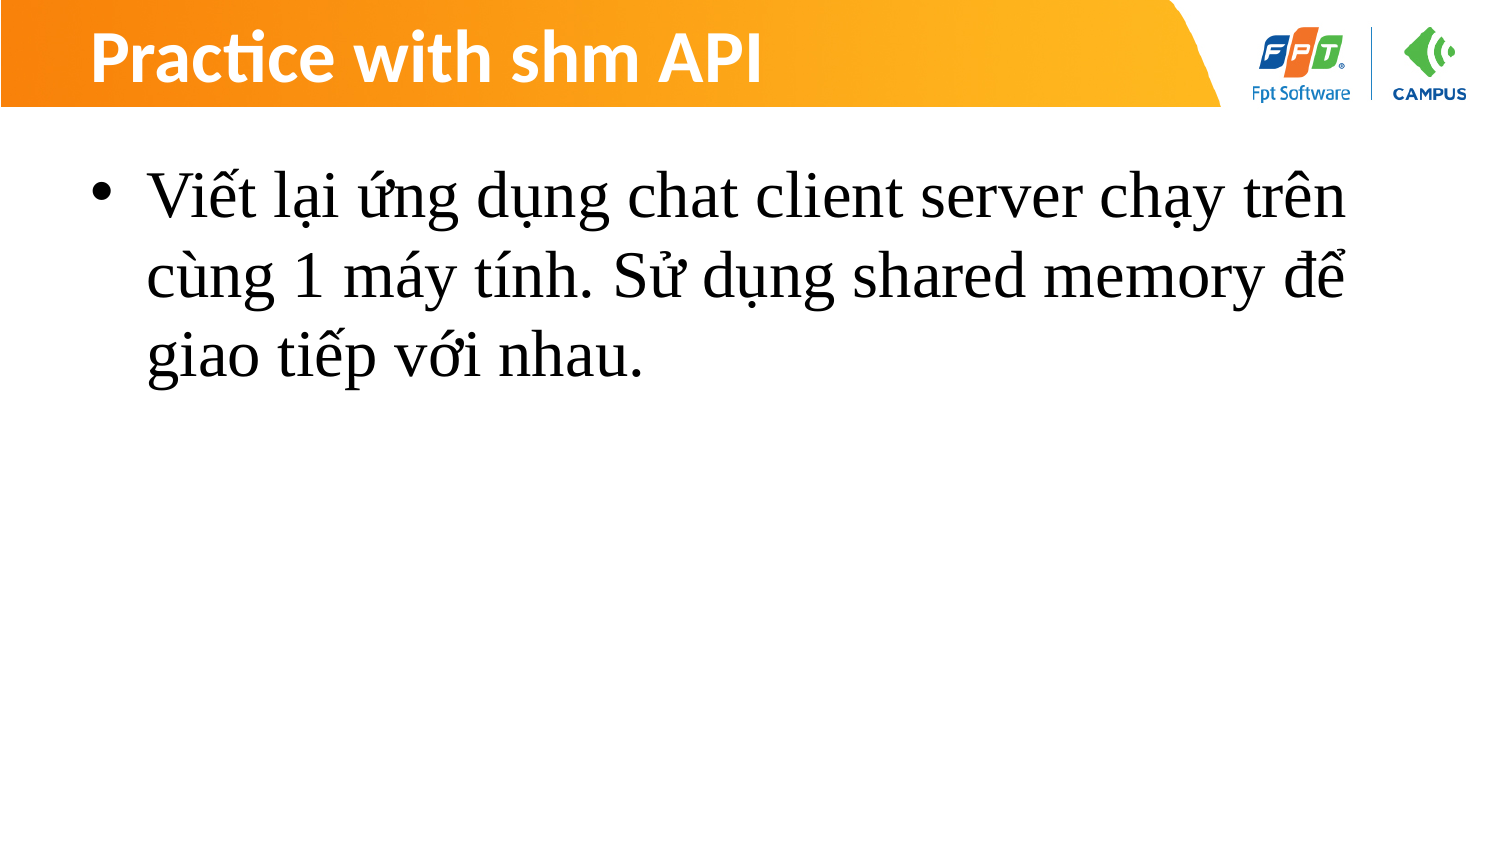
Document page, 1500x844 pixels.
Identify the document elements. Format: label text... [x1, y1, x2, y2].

list Viết lại ứng dụng chat client server chạy trên cùng 1 máy tính. Sử dụng shared memory để giao tiếp với nhau. [75, 142, 1425, 754]
title Practice with shm API [75, 0, 1176, 106]
picture [1, 0, 1499, 844]
